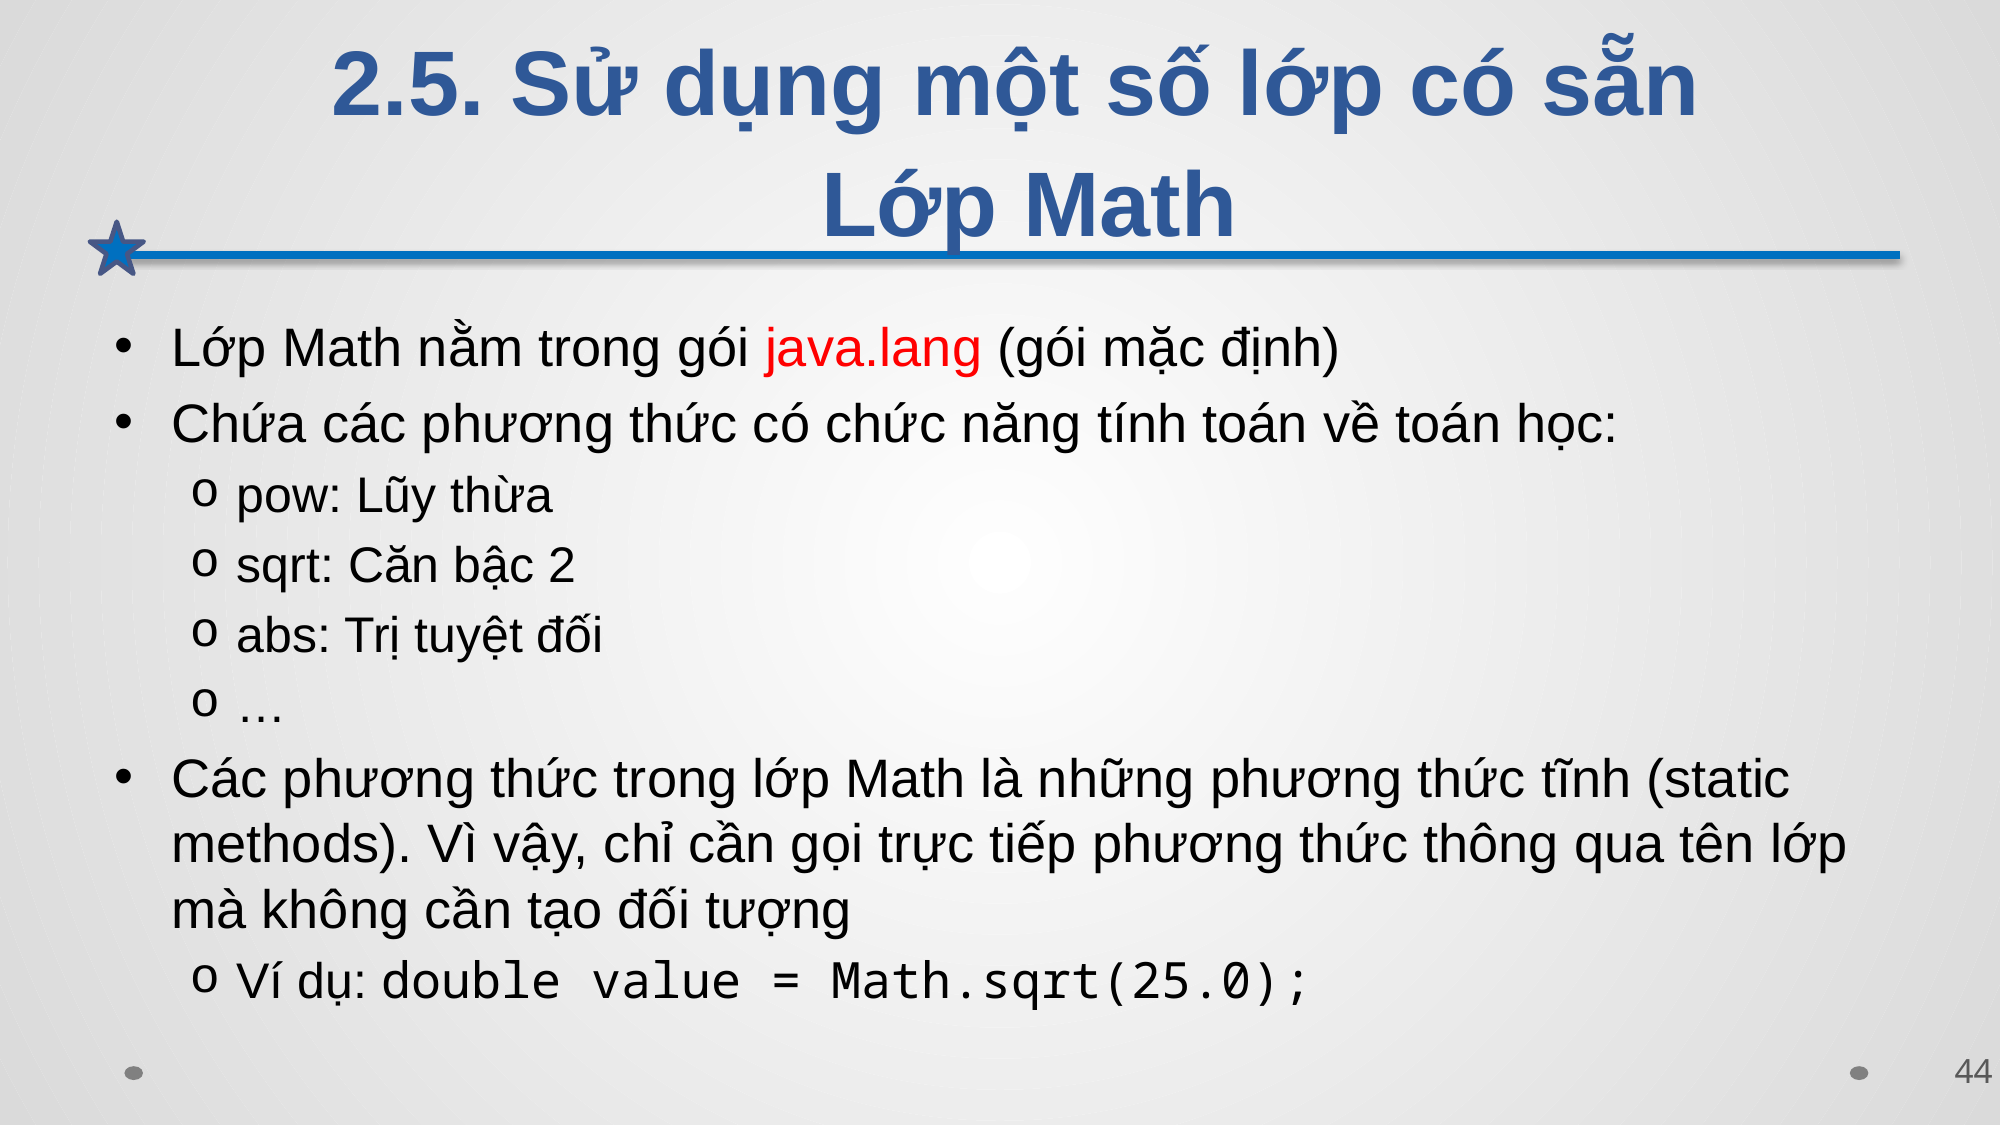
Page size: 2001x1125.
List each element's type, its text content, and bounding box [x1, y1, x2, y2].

list Lớp Math nằm trong gói java.lang (gói mặc định) Chứa các phương thức có chức năng tính toán về toán học: pow: Lũy thừa sqrt: Căn bậc 2 abs: Trị tuyệt đối … Các phương thức trong lớp Math là những phương thức tĩnh (static methods). Vì vậy, chỉ cần gọi trực tiếp phương thức thông qua tên lớp mà không cần tạo đối tượng Ví dụ: double value = Math.sqrt(25.0); [99, 304, 1900, 1064]
slide_number 44 [1533, 1042, 2000, 1103]
title 2.5. Sử dụng một số lớp có sẵn Lớp Math [161, 28, 1897, 263]
